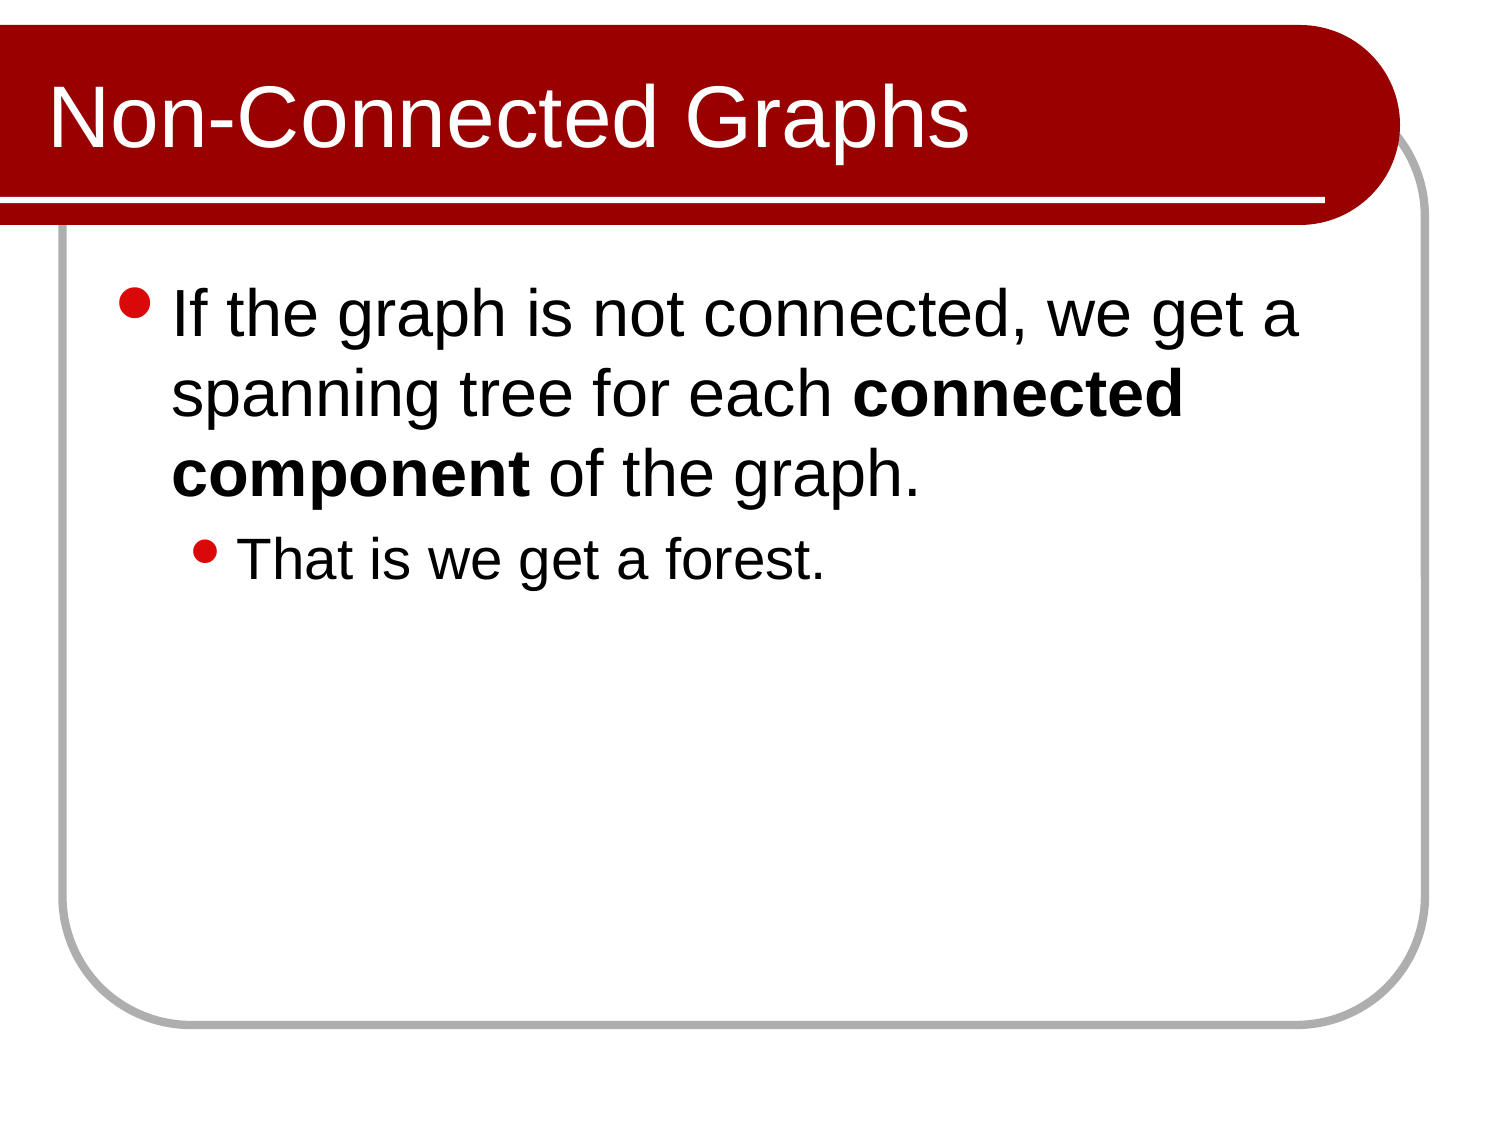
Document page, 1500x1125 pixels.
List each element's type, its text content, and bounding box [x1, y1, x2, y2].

title Non-Connected Graphs [31, 37, 1201, 188]
list If the graph is not connected, we get a spanning tree for each connected component of the graph. That is we get a forest. [99, 262, 1401, 988]
